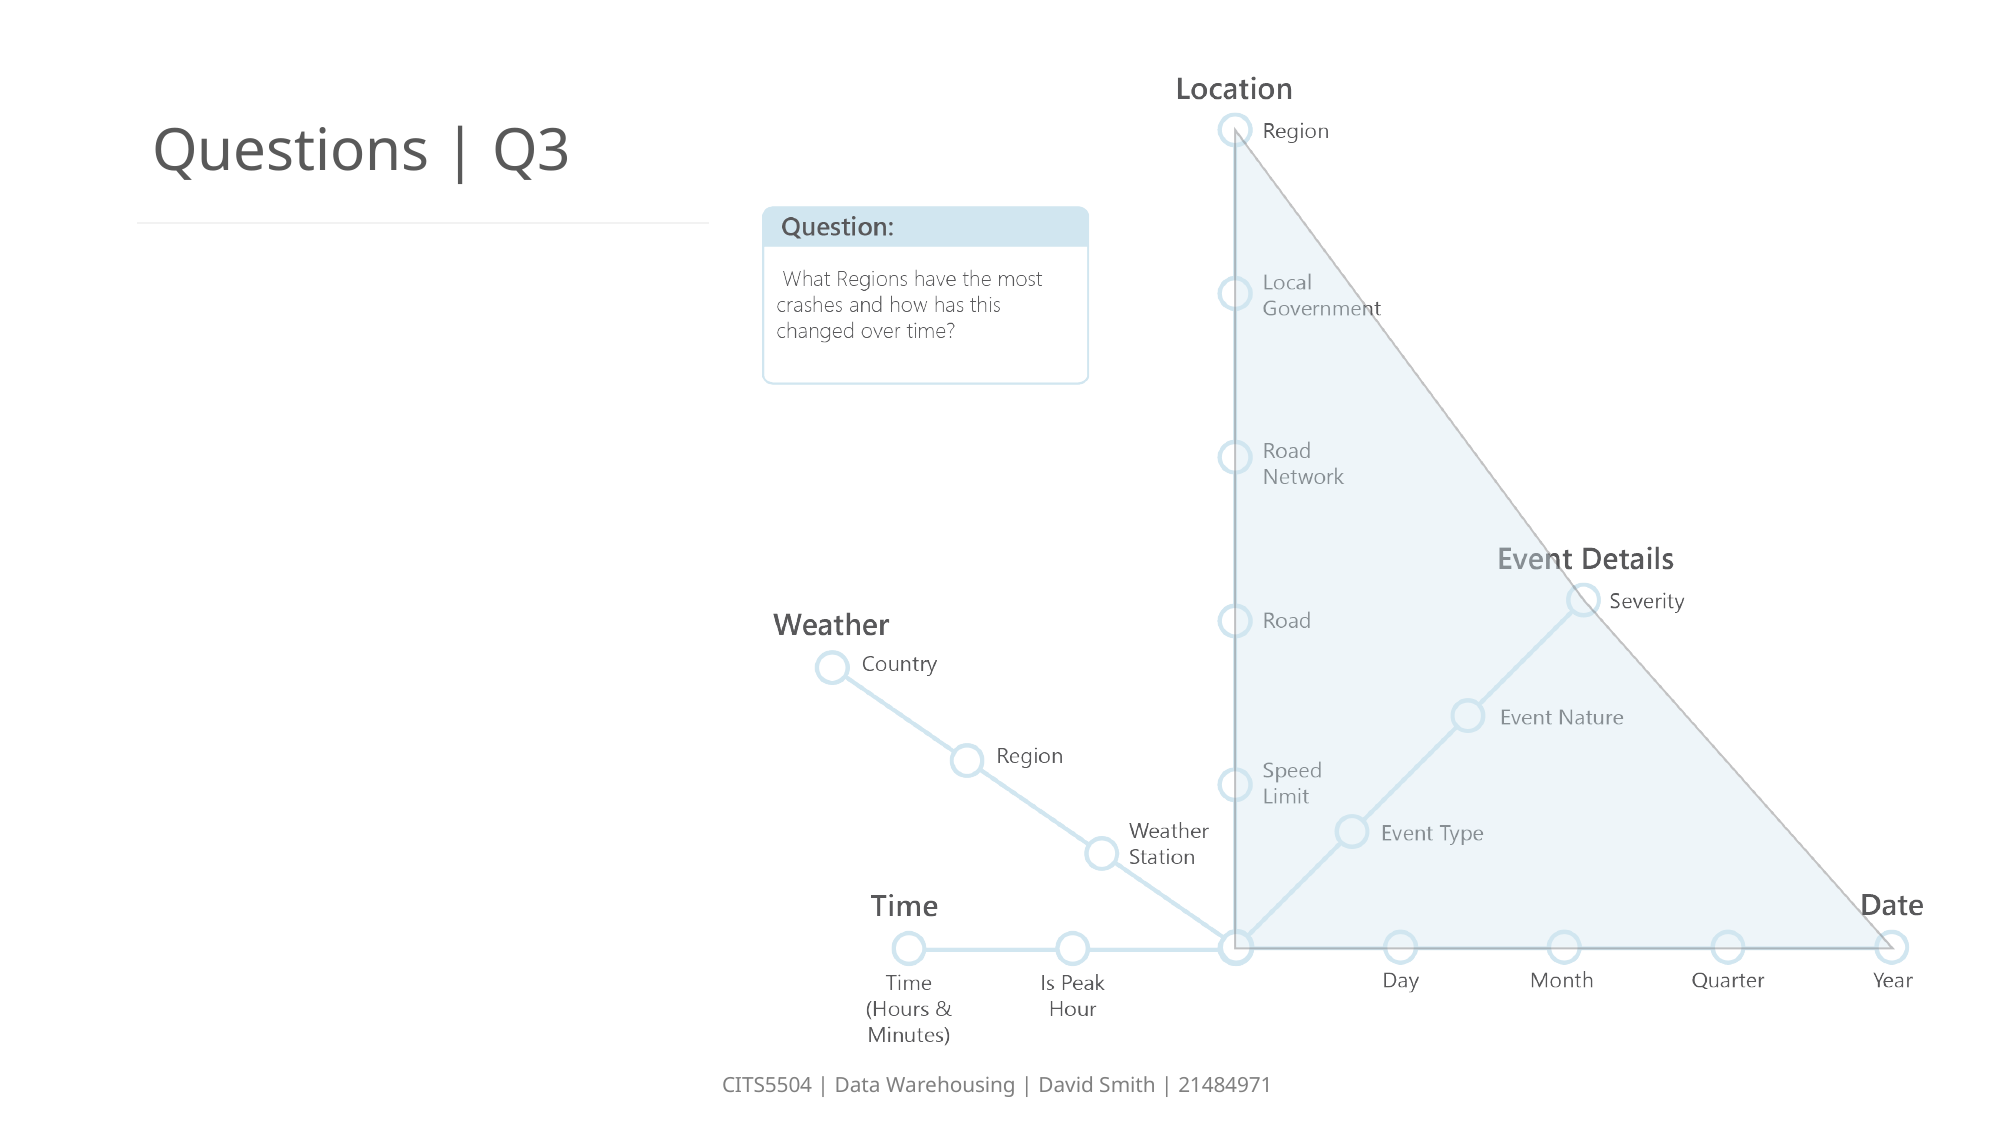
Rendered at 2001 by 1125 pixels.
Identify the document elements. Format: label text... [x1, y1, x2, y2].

text_box Questions | Q3 [137, 112, 379, 217]
picture [379, 0, 2000, 1125]
